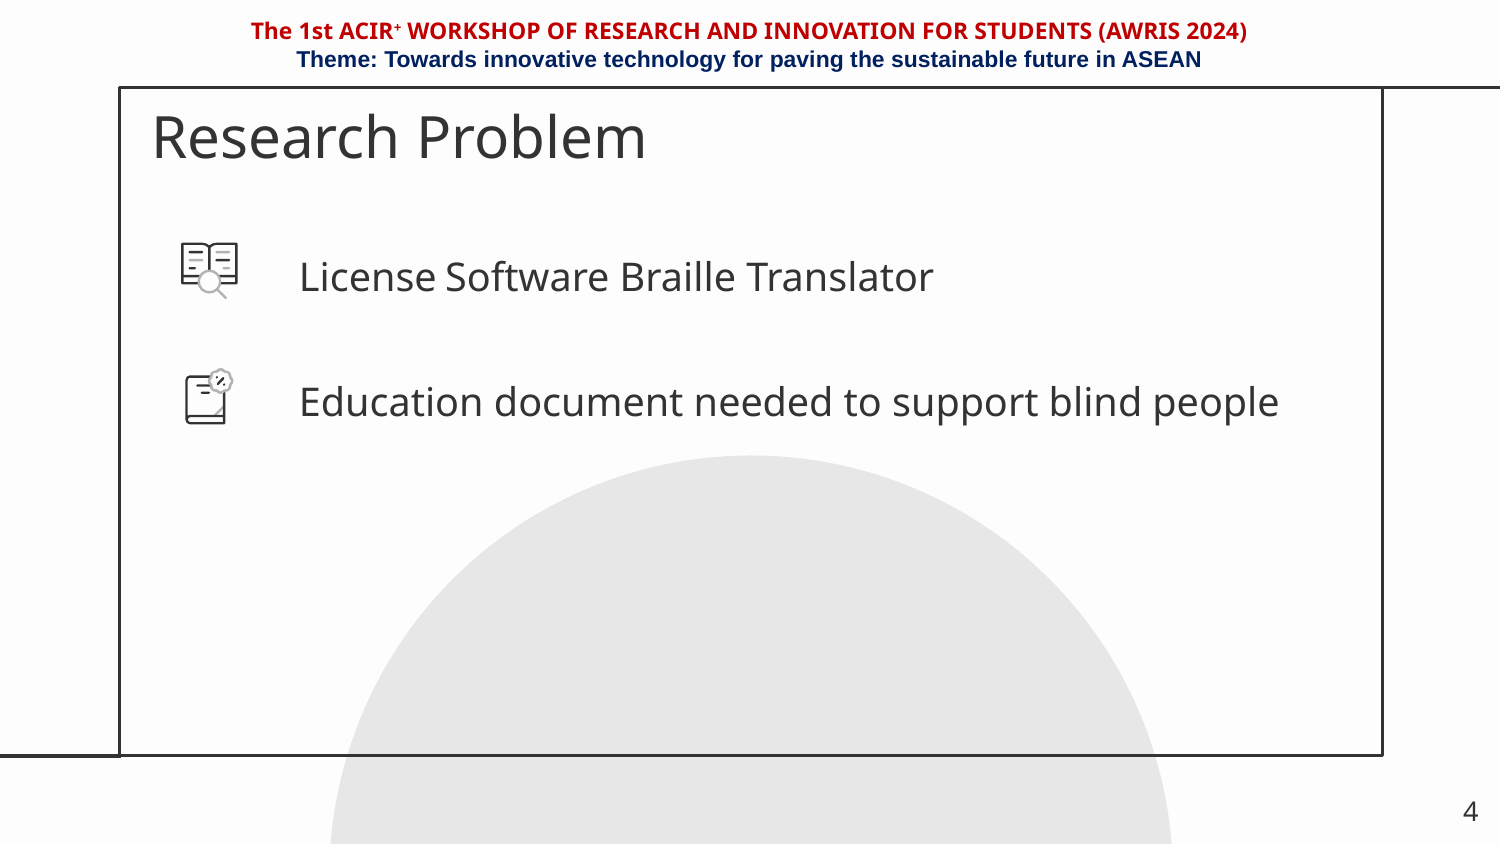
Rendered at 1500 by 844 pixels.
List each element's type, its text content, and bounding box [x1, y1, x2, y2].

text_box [180, 242, 238, 300]
text_box The 1st ACIR+ WORKSHOP OF RESEARCH AND INNOVATION FOR STUDENTS (AWRIS 2024) Theme: Towards innovative technology for paving the sustainable future in ASEAN [115, 9, 1384, 80]
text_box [184, 367, 234, 425]
title Research Problem [136, 84, 1097, 210]
text_box License Software Braille Translator [283, 227, 1369, 315]
text_box Education document needed to support blind people [283, 352, 1369, 440]
slide_number 4 [1403, 779, 1494, 844]
